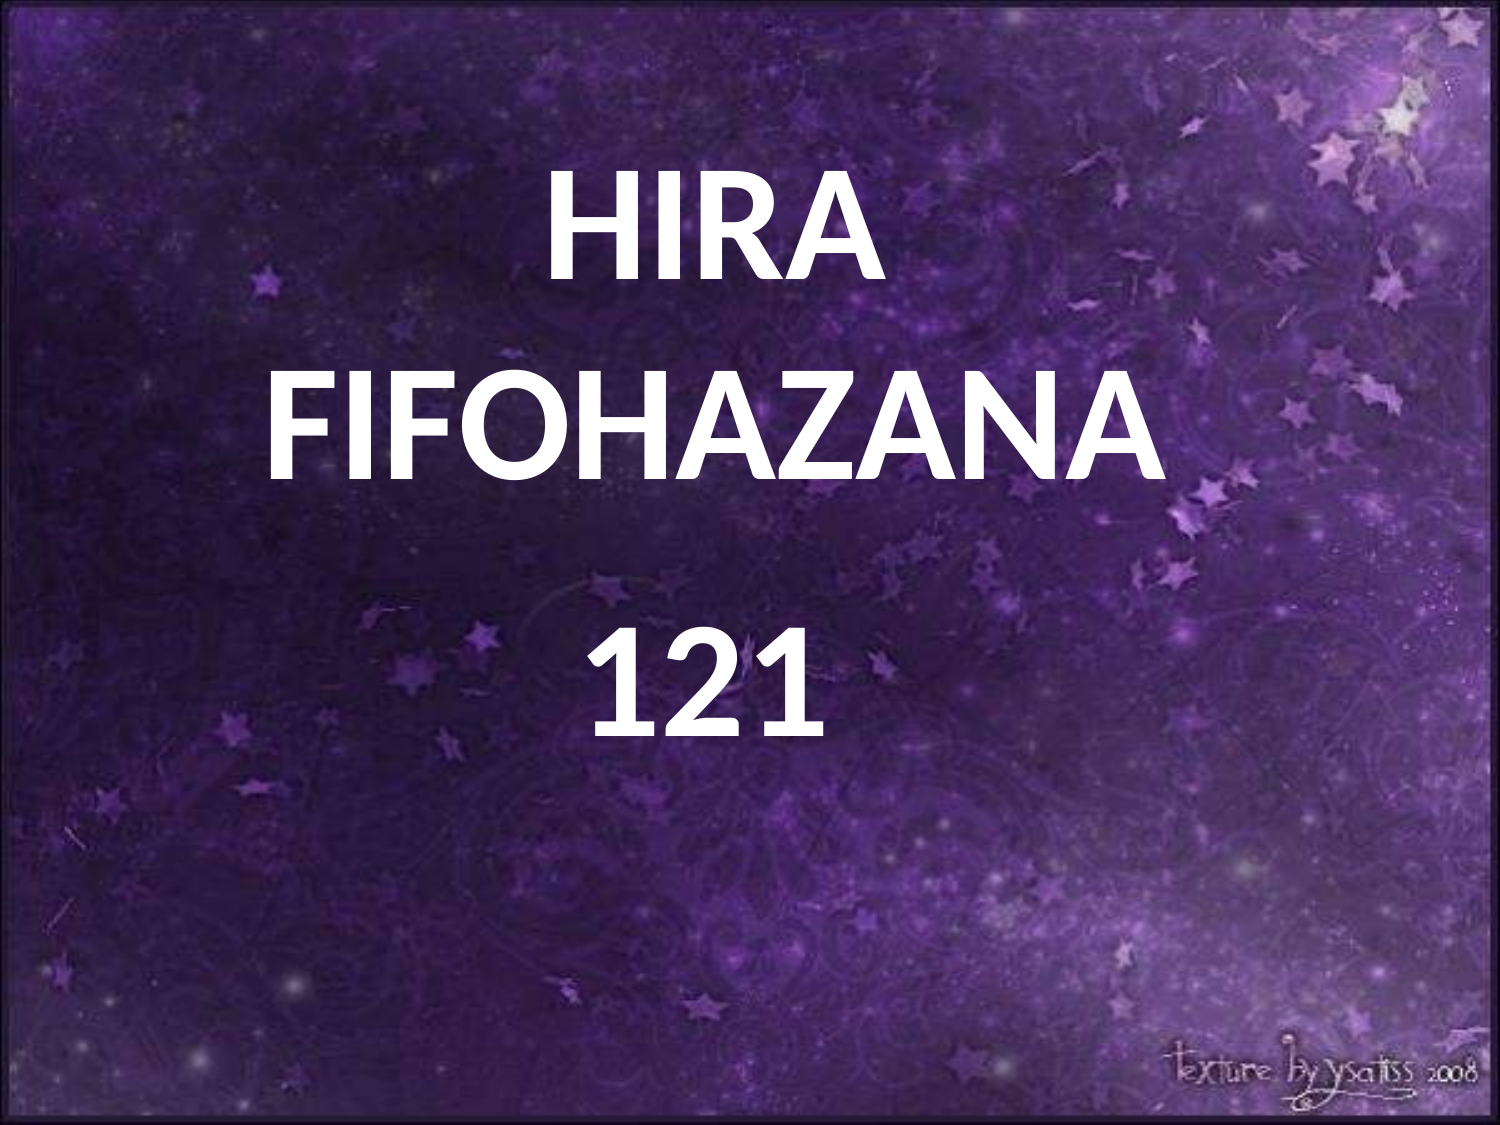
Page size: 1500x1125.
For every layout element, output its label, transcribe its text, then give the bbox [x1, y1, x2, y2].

picture [0, 0, 1500, 1125]
text_box HIRA FIFOHAZANA [128, 105, 1301, 521]
text_box 121 [375, 562, 1032, 778]
